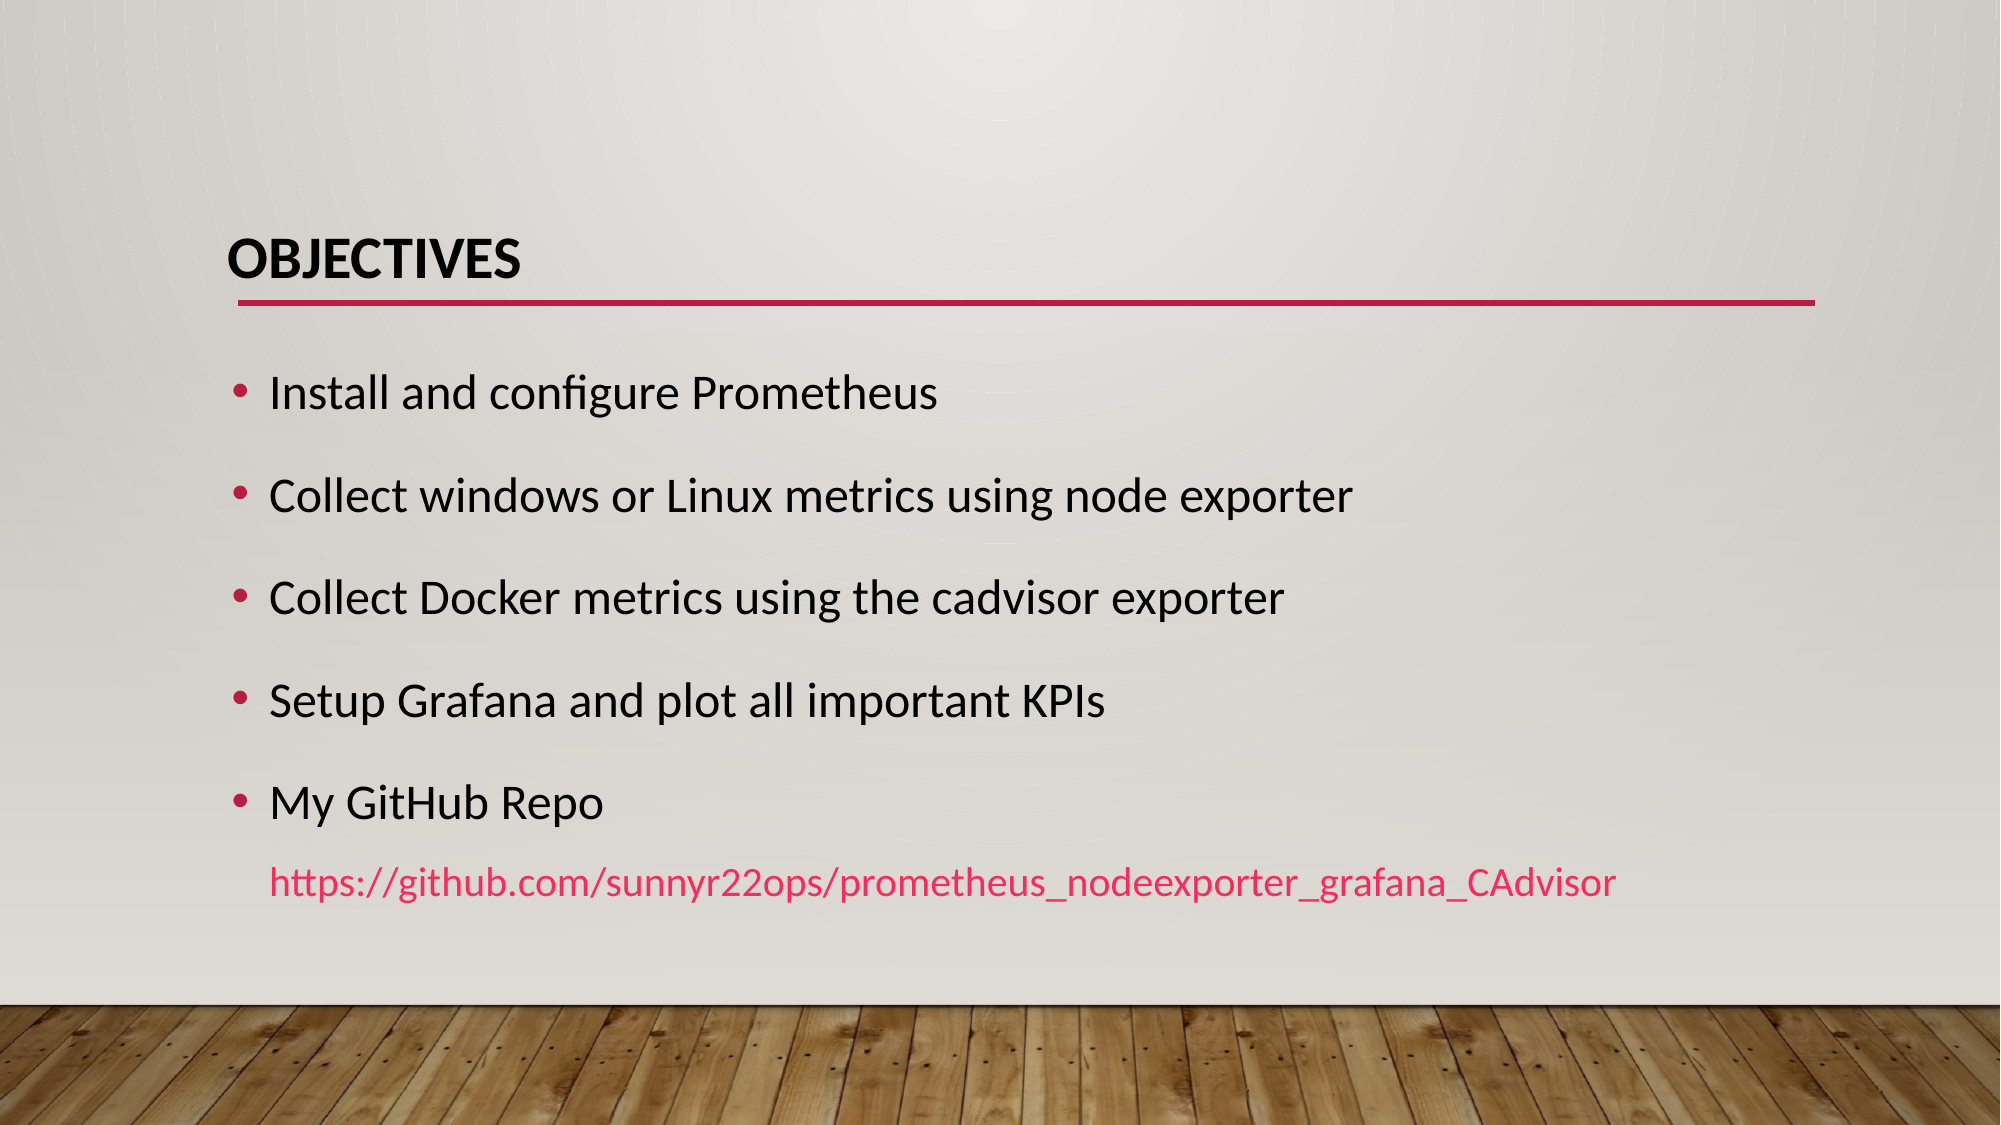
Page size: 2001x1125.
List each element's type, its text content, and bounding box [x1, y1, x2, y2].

picture [0, 1005, 2000, 1125]
list Install and configure Prometheus Collect windows or Linux metrics using node exporter Collect Docker metrics using the cadvisor exporter Setup Grafana and plot all important KPIs My GitHub Repo https://github.com/sunnyr22ops/prometheus_nodeexporter_grafana_CAdvisor [169, 322, 1817, 1034]
title Objectives [212, 218, 1788, 322]
